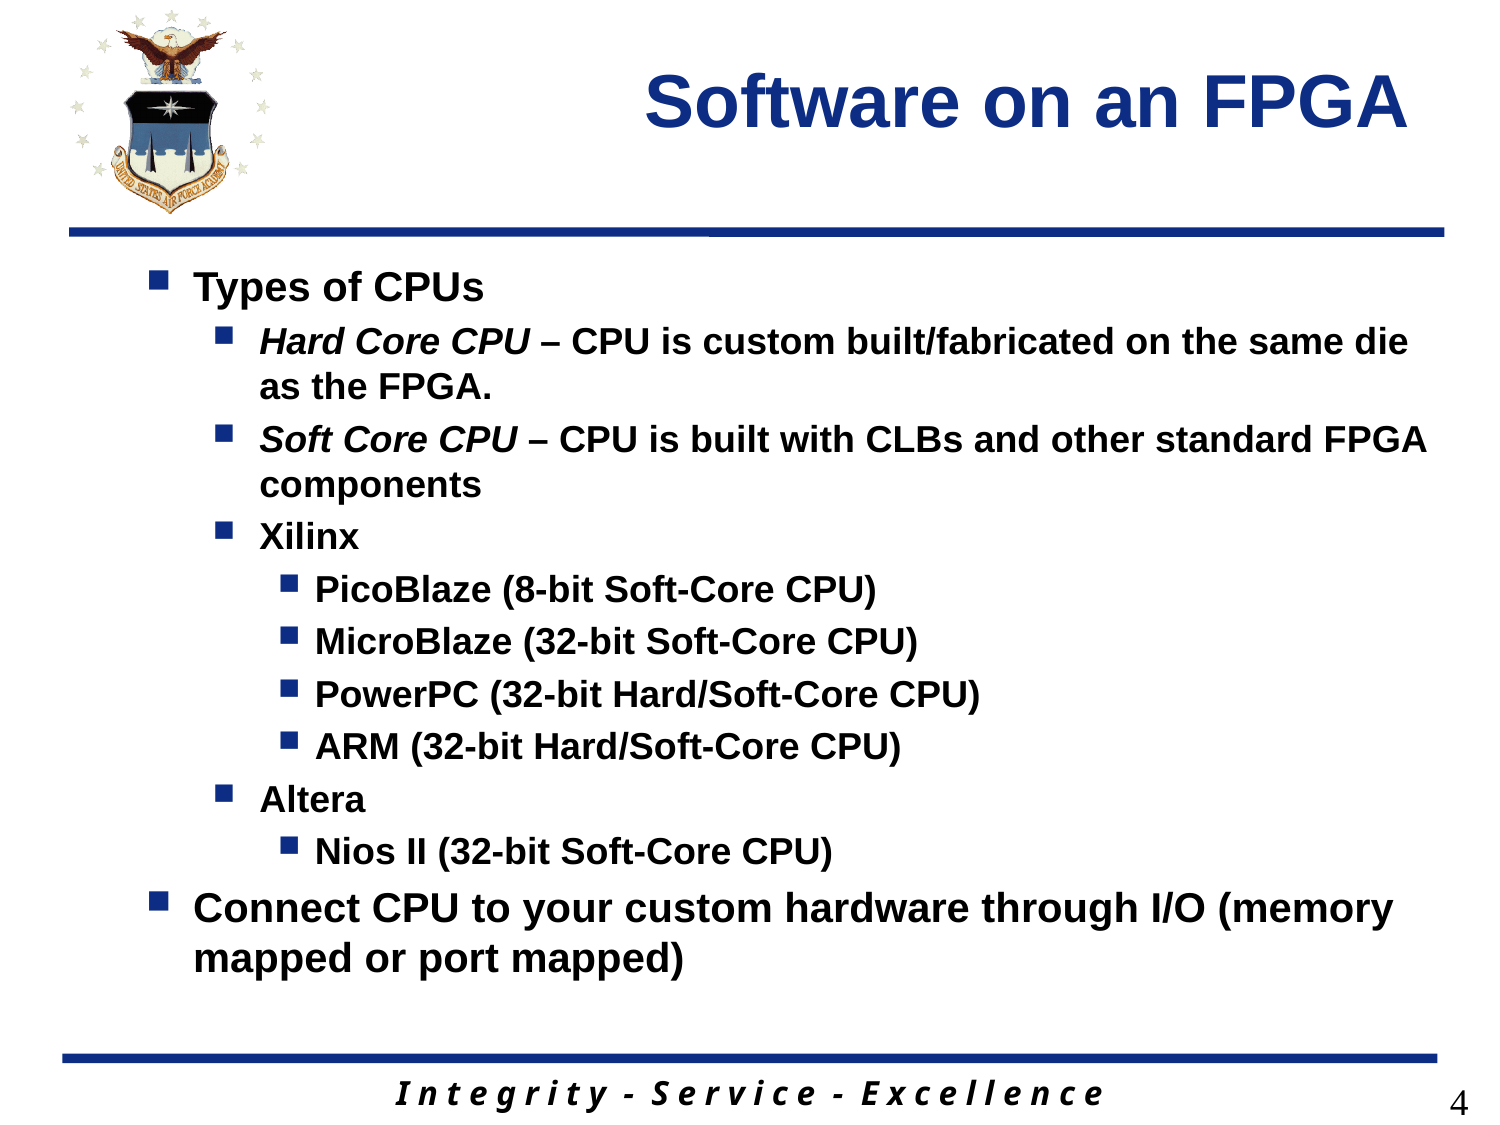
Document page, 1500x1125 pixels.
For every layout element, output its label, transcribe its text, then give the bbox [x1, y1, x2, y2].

picture [63, 0, 275, 222]
title Software on an FPGA [313, 12, 1427, 201]
slide_number 4 [1133, 1025, 1484, 1105]
list Types of CPUs Hard Core CPU – CPU is custom built/fabricated on the same die as the FPGA. Soft Core CPU – CPU is built with CLBs and other standard FPGA components Xilinx PicoBlaze (8-bit Soft-Core CPU) MicroBlaze (32-bit Soft-Core CPU) PowerPC (32-bit Hard/Soft-Core CPU) ARM (32-bit Hard/Soft-Core CPU) Altera Nios II (32-bit Soft-Core CPU) Connect CPU to your custom hardware through I/O (memory mapped or port mapped) [131, 251, 1466, 1013]
